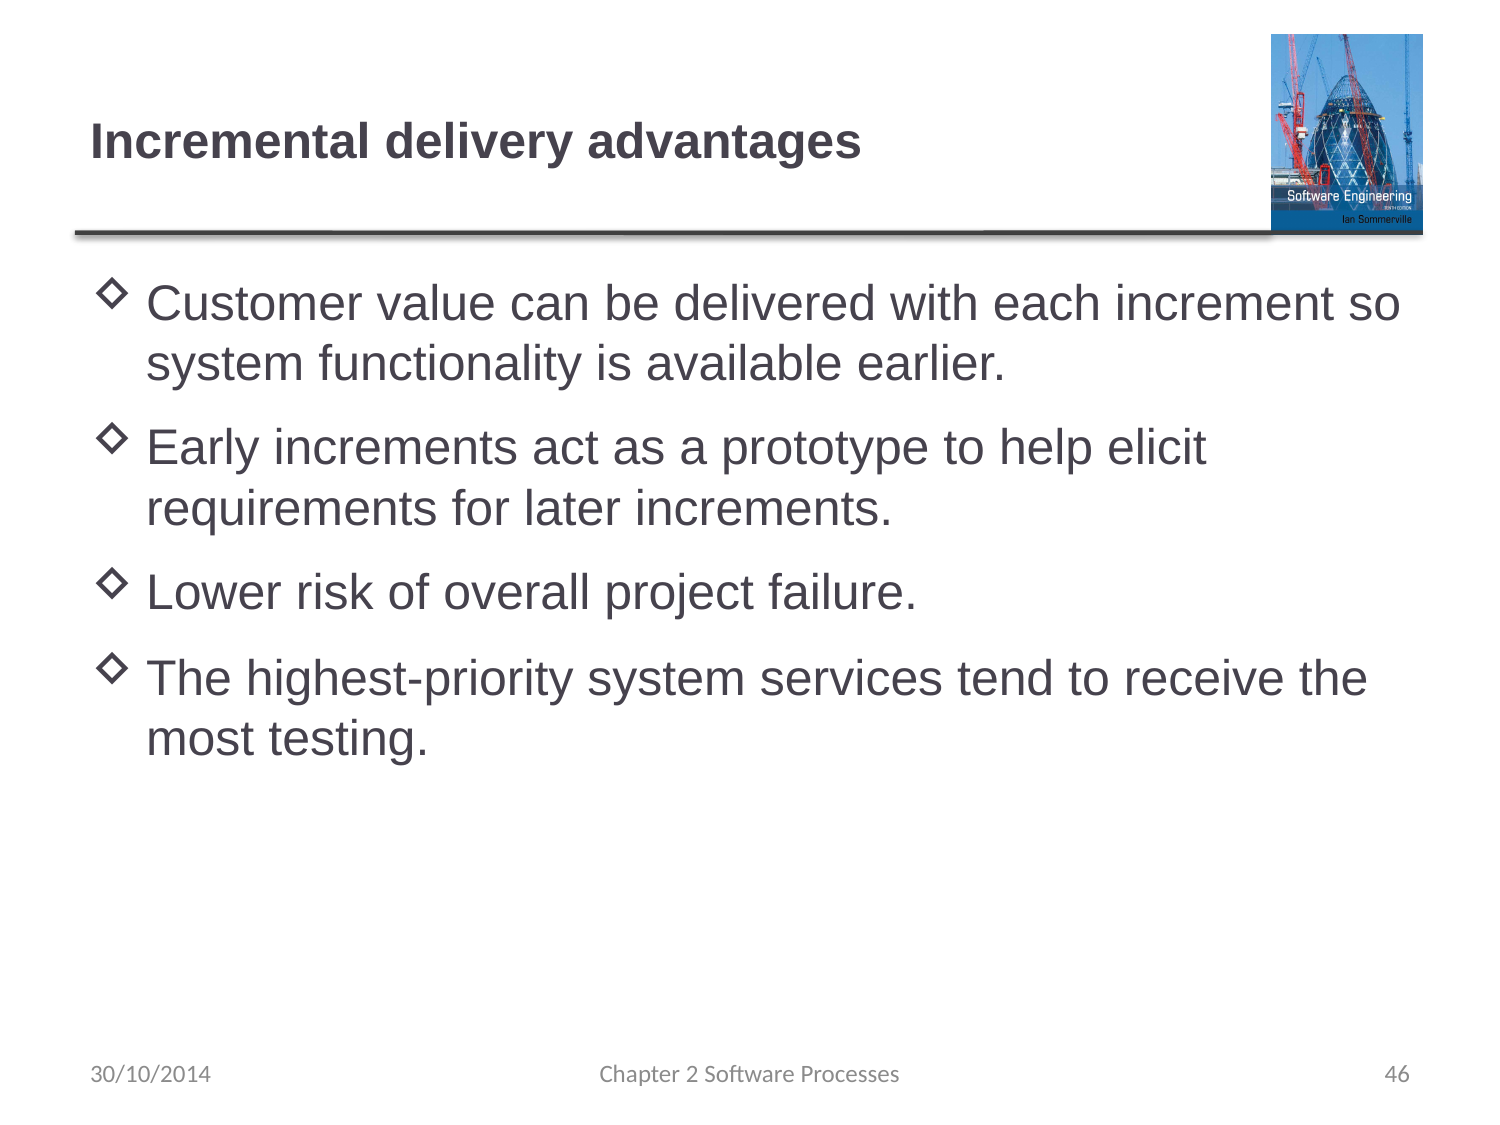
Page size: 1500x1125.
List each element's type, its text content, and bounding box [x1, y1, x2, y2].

footer Chapter 2 Software Processes [512, 1042, 988, 1103]
slide_number 46 [1074, 1042, 1425, 1103]
title Incremental delivery advantages [74, 44, 1272, 233]
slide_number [75, 1042, 425, 1103]
list Customer value can be delivered with each increment so system functionality is available earlier. Early increments act as a prototype to help elicit requirements for later increments. Lower risk of overall project failure. The highest-priority system services tend to receive the most testing. [75, 262, 1425, 1005]
picture [1271, 34, 1423, 230]
